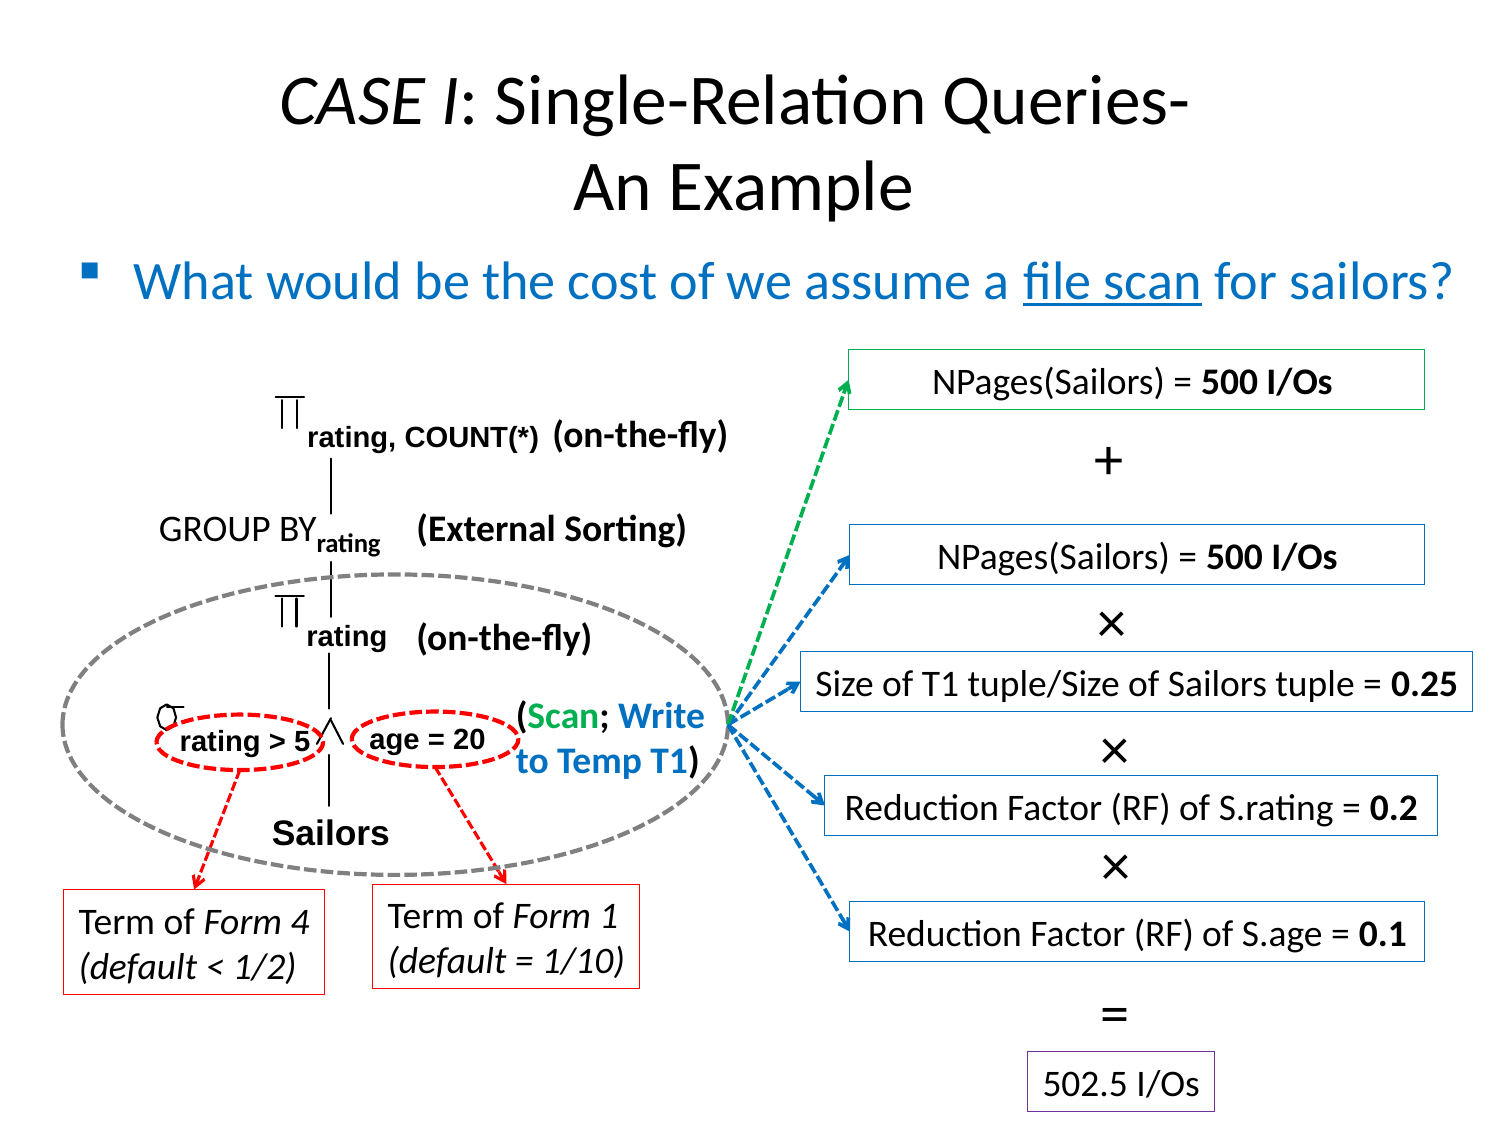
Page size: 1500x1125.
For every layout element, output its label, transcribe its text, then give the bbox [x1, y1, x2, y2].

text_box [727, 380, 849, 725]
text_box Reduction Factor (RF) of S.age = 0.1 [849, 901, 1425, 962]
text_box [303, 870, 429, 877]
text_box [727, 729, 851, 933]
title CASE I: Single-Relation Queries- An Example [12, 45, 1475, 233]
text_box Term of Form 1 (default = 1/10) [372, 884, 640, 989]
text_box = [1085, 967, 1158, 1053]
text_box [194, 769, 241, 890]
text_box [60, 630, 132, 819]
text_box × [1082, 576, 1142, 651]
list What would be the cost of we assume a file scan for sailors? [62, 237, 1480, 1075]
text_box Reduction Factor (RF) of S.rating = 0.2 [854, 775, 1438, 836]
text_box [434, 766, 507, 885]
text_box Term of Form 4 (default < 1/2) [63, 889, 325, 995]
text_box + [1079, 414, 1139, 499]
text_box × [1085, 703, 1144, 775]
text_box 502.5 I/Os [1027, 1051, 1215, 1112]
text_box × [1086, 819, 1146, 905]
text_box Size of T1 tuple/Size of Sailors tuple = 0.25 [855, 651, 1473, 712]
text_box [727, 724, 826, 807]
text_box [137, 397, 722, 861]
text_box NPages(Sailors) = 500 I/Os [853, 524, 1425, 585]
text_box NPages(Sailors) = 500 I/Os [848, 349, 1425, 410]
